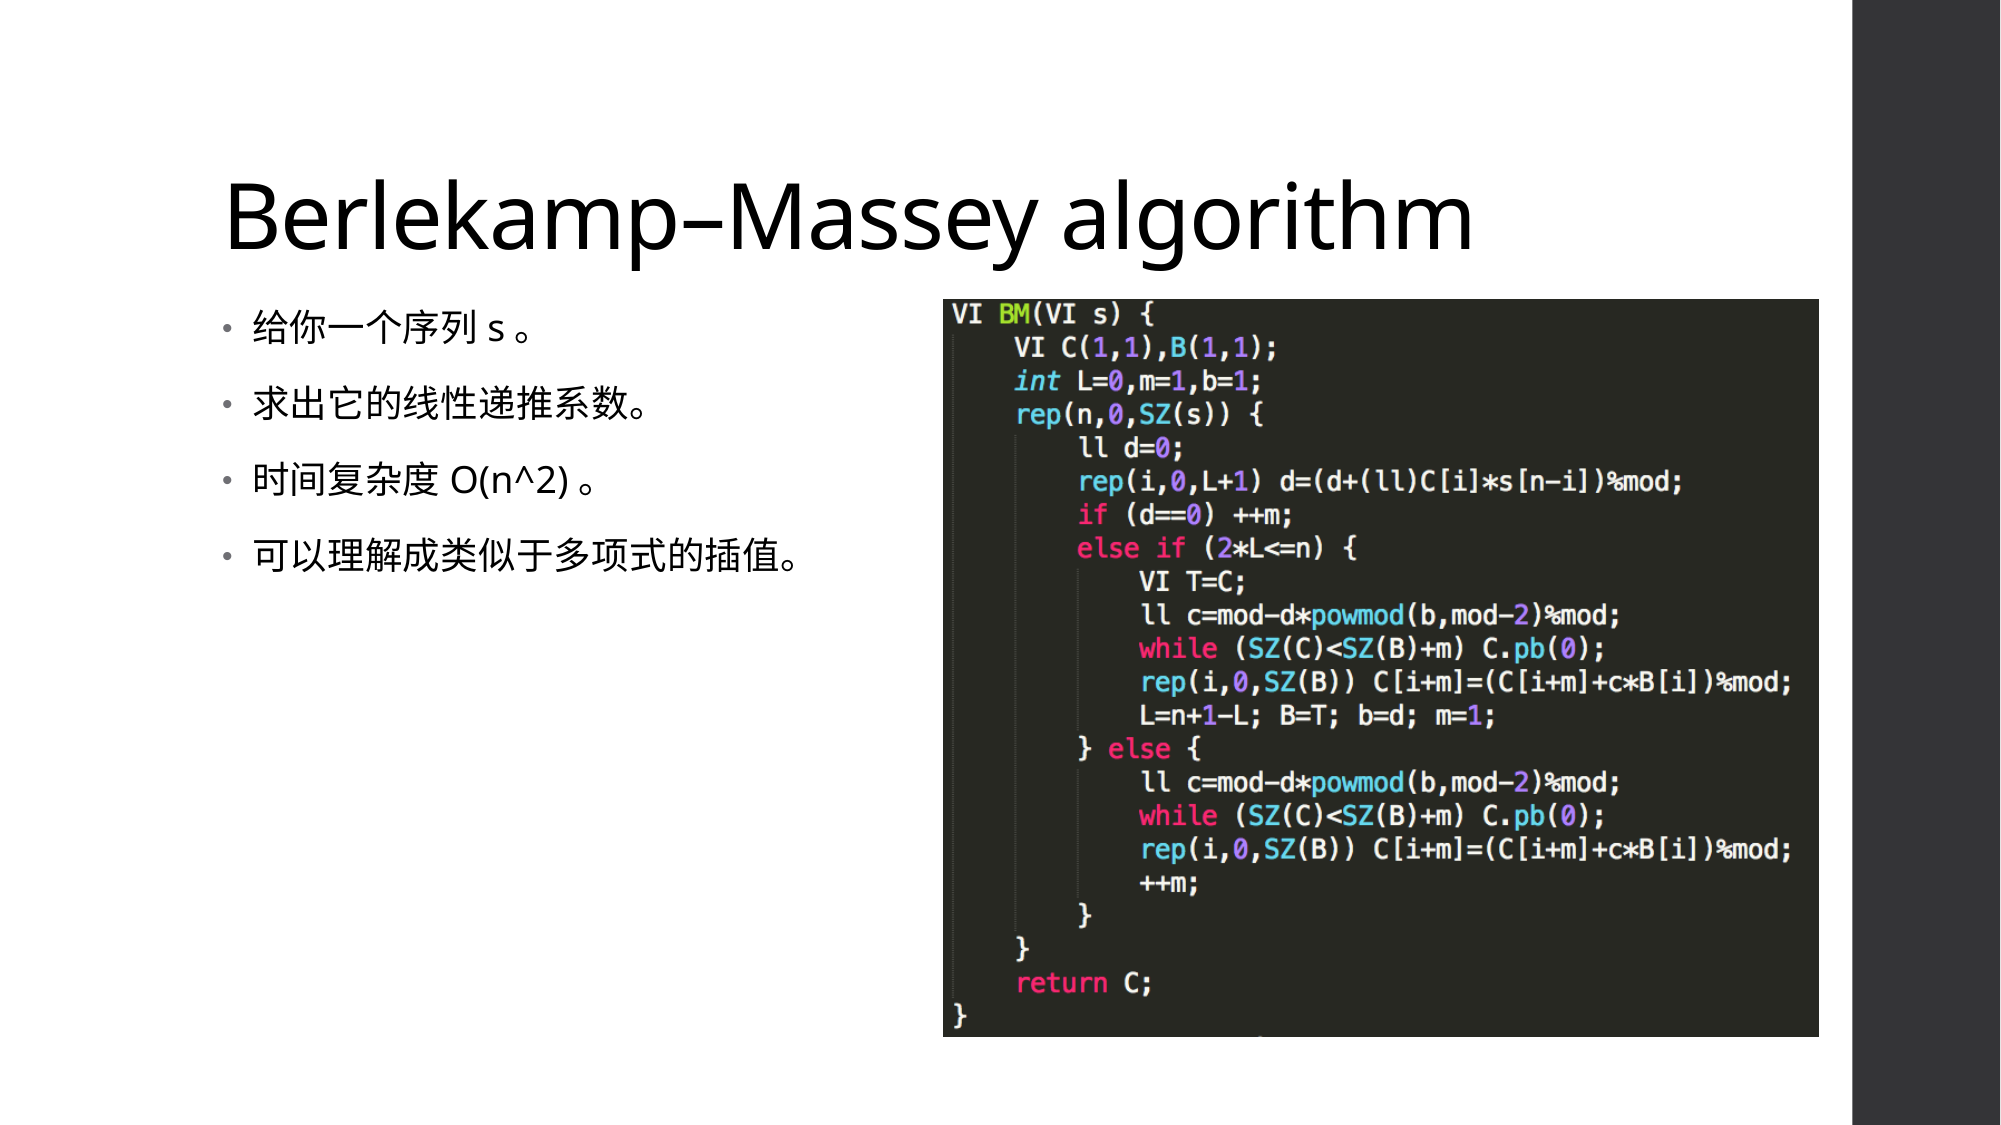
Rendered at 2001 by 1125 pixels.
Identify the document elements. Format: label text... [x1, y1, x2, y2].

picture [943, 299, 1819, 1037]
title Berlekamp–Massey algorithm [206, 60, 1797, 278]
list 给你一个序列s。 求出它的线性递推系数。 时间复杂度O(n^2)。 可以理解成类似于多项式的插值。 [206, 299, 938, 1014]
